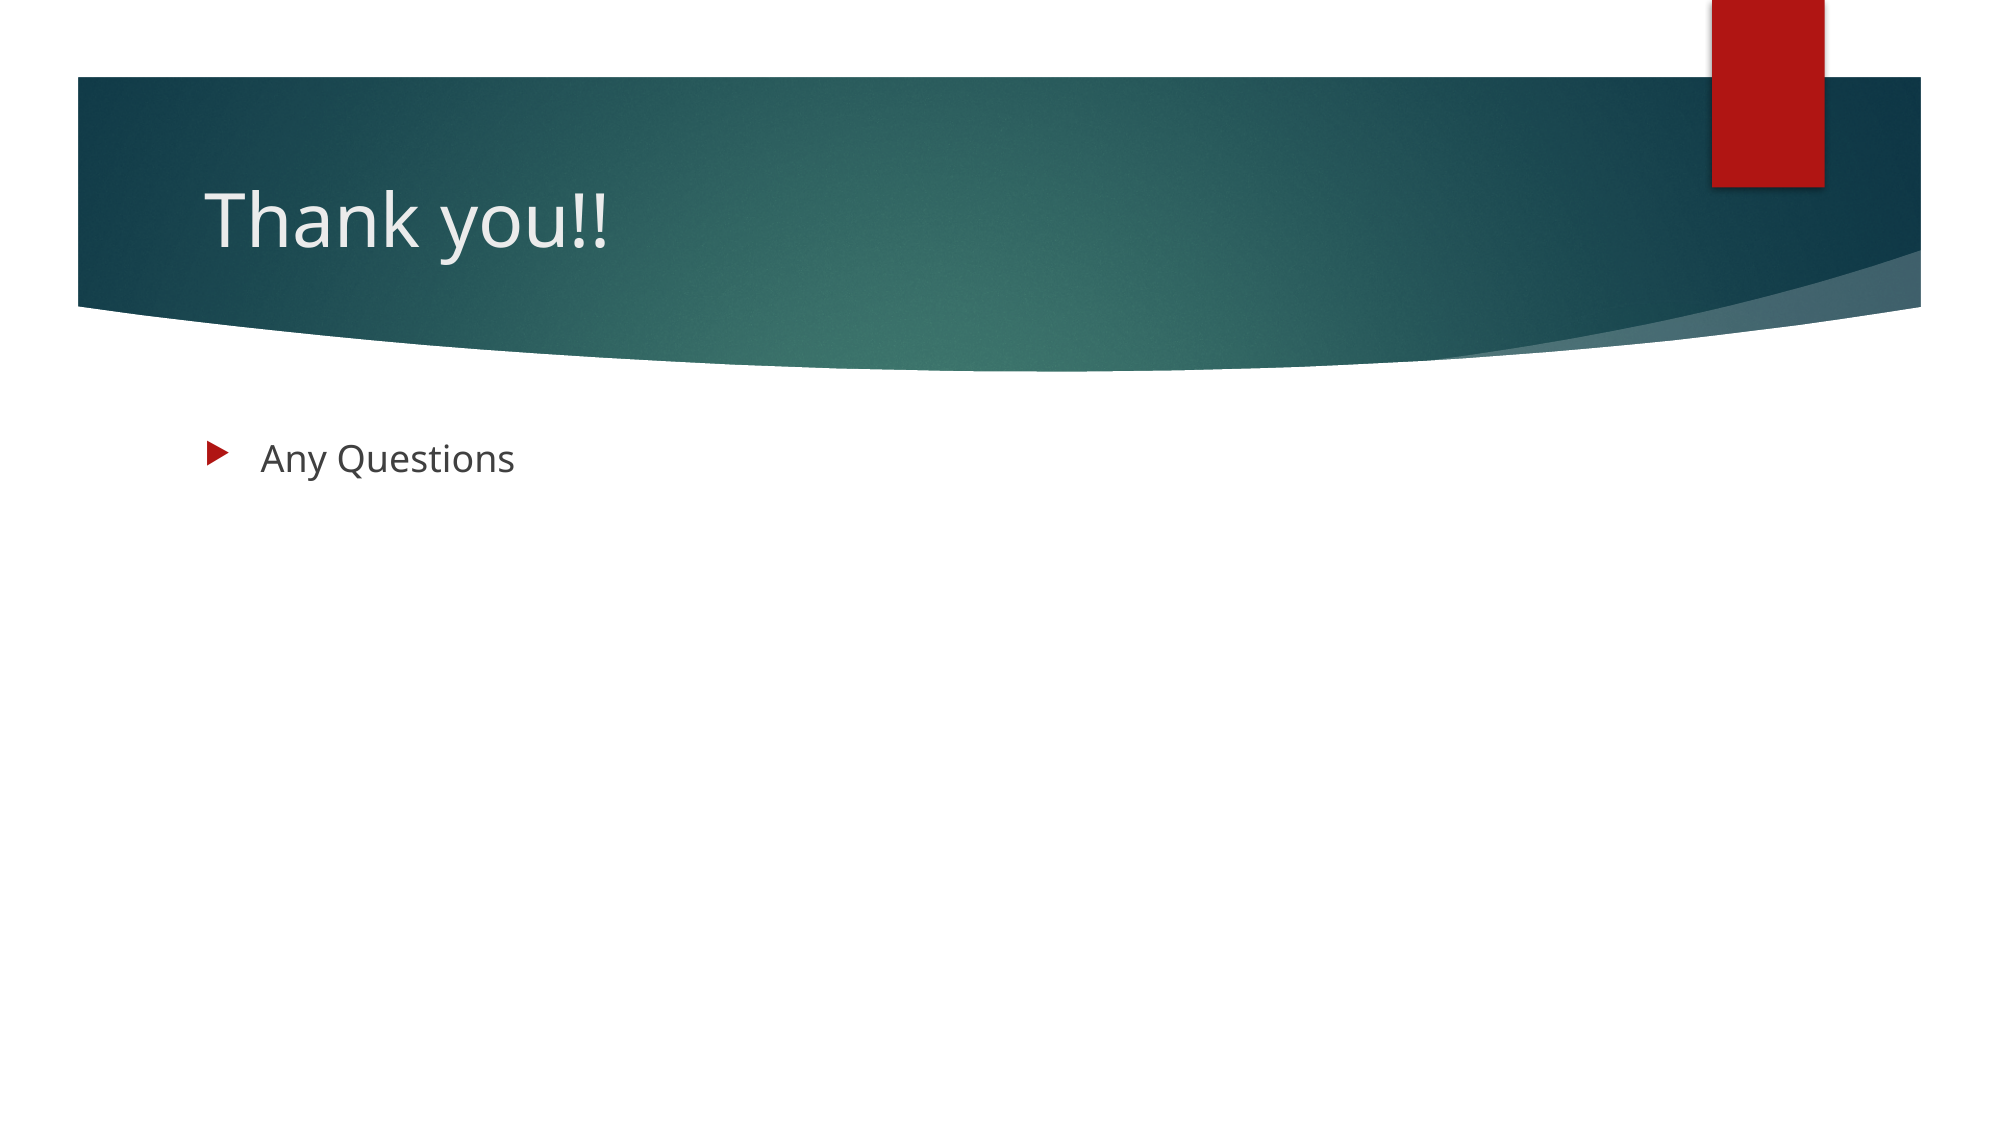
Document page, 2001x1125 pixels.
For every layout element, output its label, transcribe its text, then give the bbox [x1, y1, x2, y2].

list Any Questions [189, 427, 1638, 988]
title Thank you!! [189, 159, 1638, 276]
